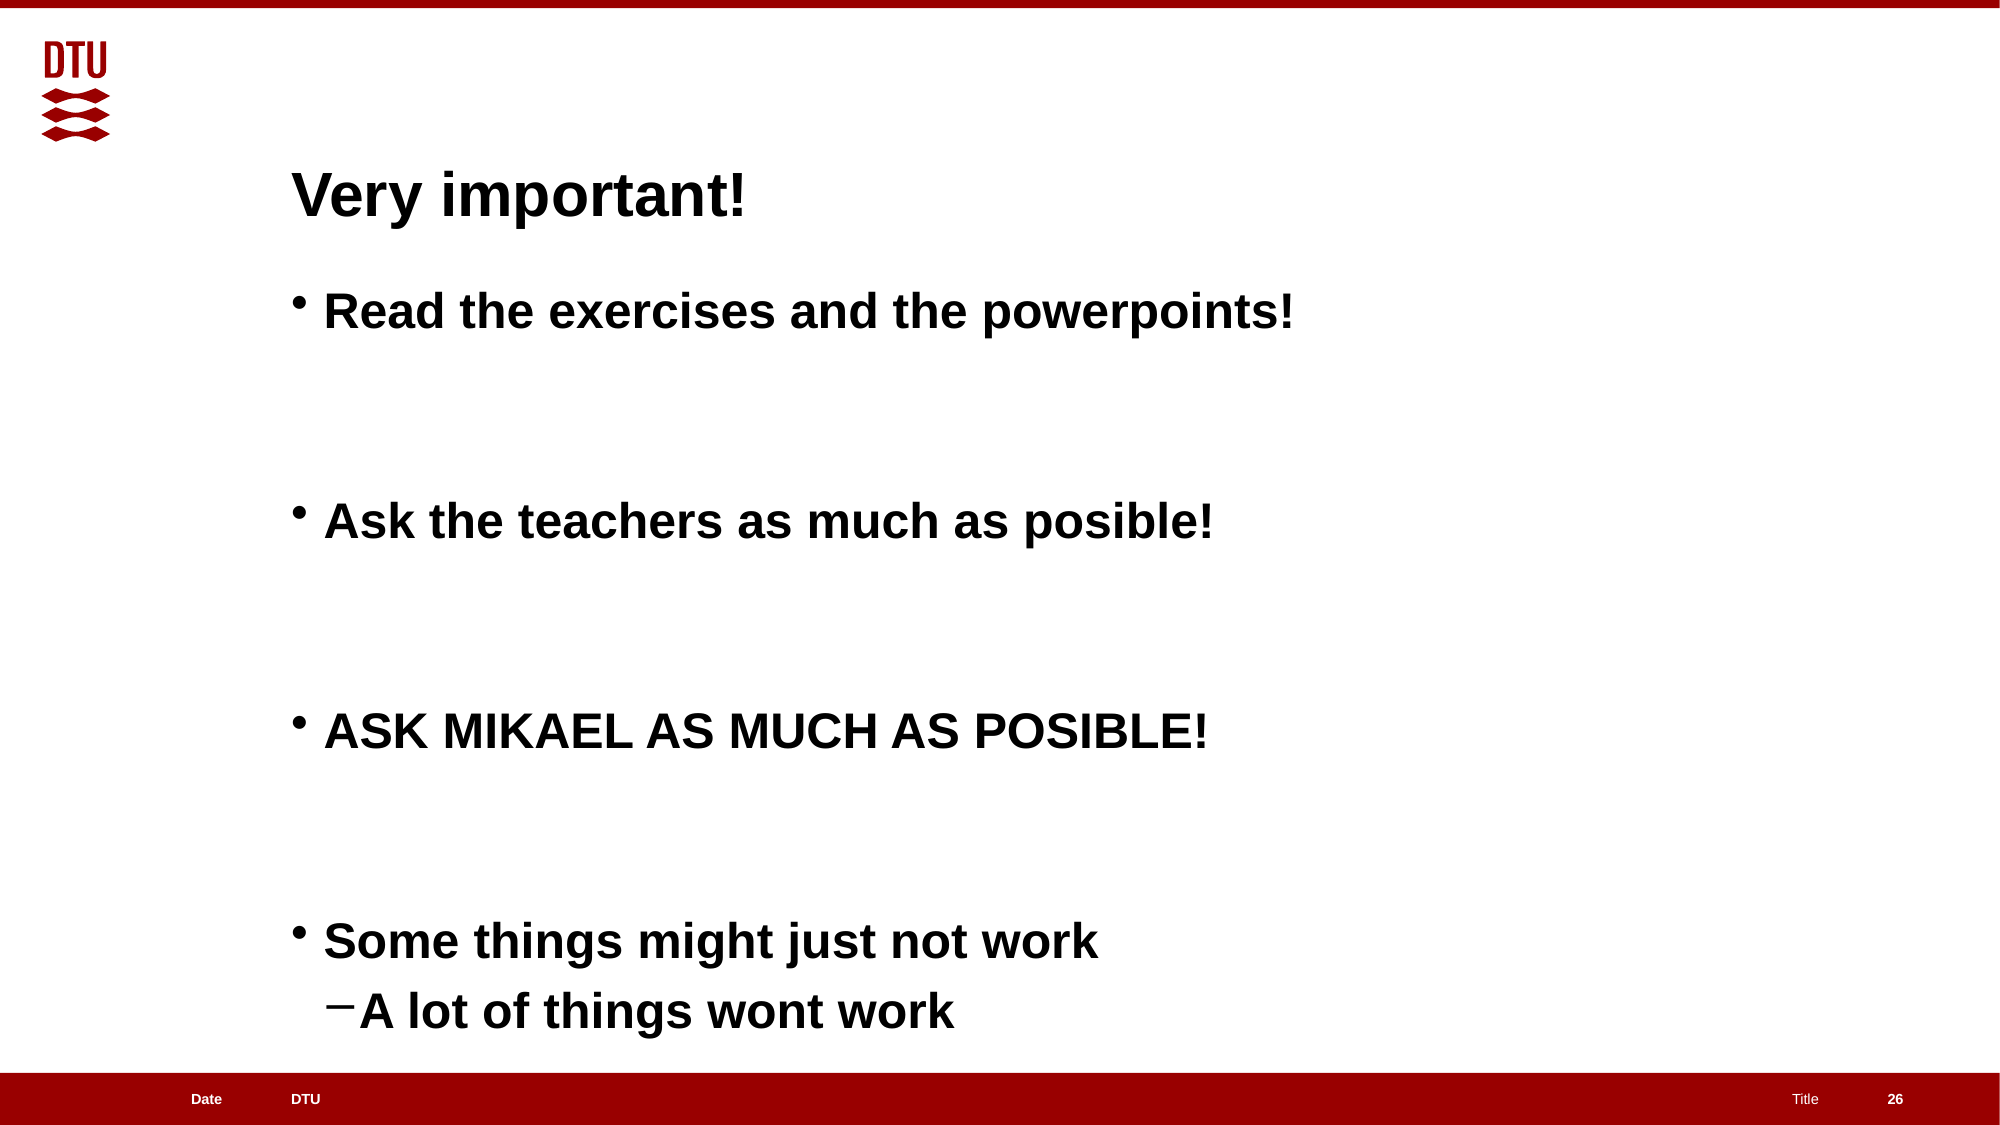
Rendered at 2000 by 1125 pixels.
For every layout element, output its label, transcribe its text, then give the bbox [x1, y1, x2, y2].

title Very important! [291, 69, 1819, 230]
list Read the exercises and the powerpoints! Ask the teachers as much as posible! ASK MIKAEL AS MUCH AS POSIBLE! Some things might just not work A lot of things wont work [291, 278, 1819, 1025]
slide_number 26 [1887, 1073, 1959, 1125]
